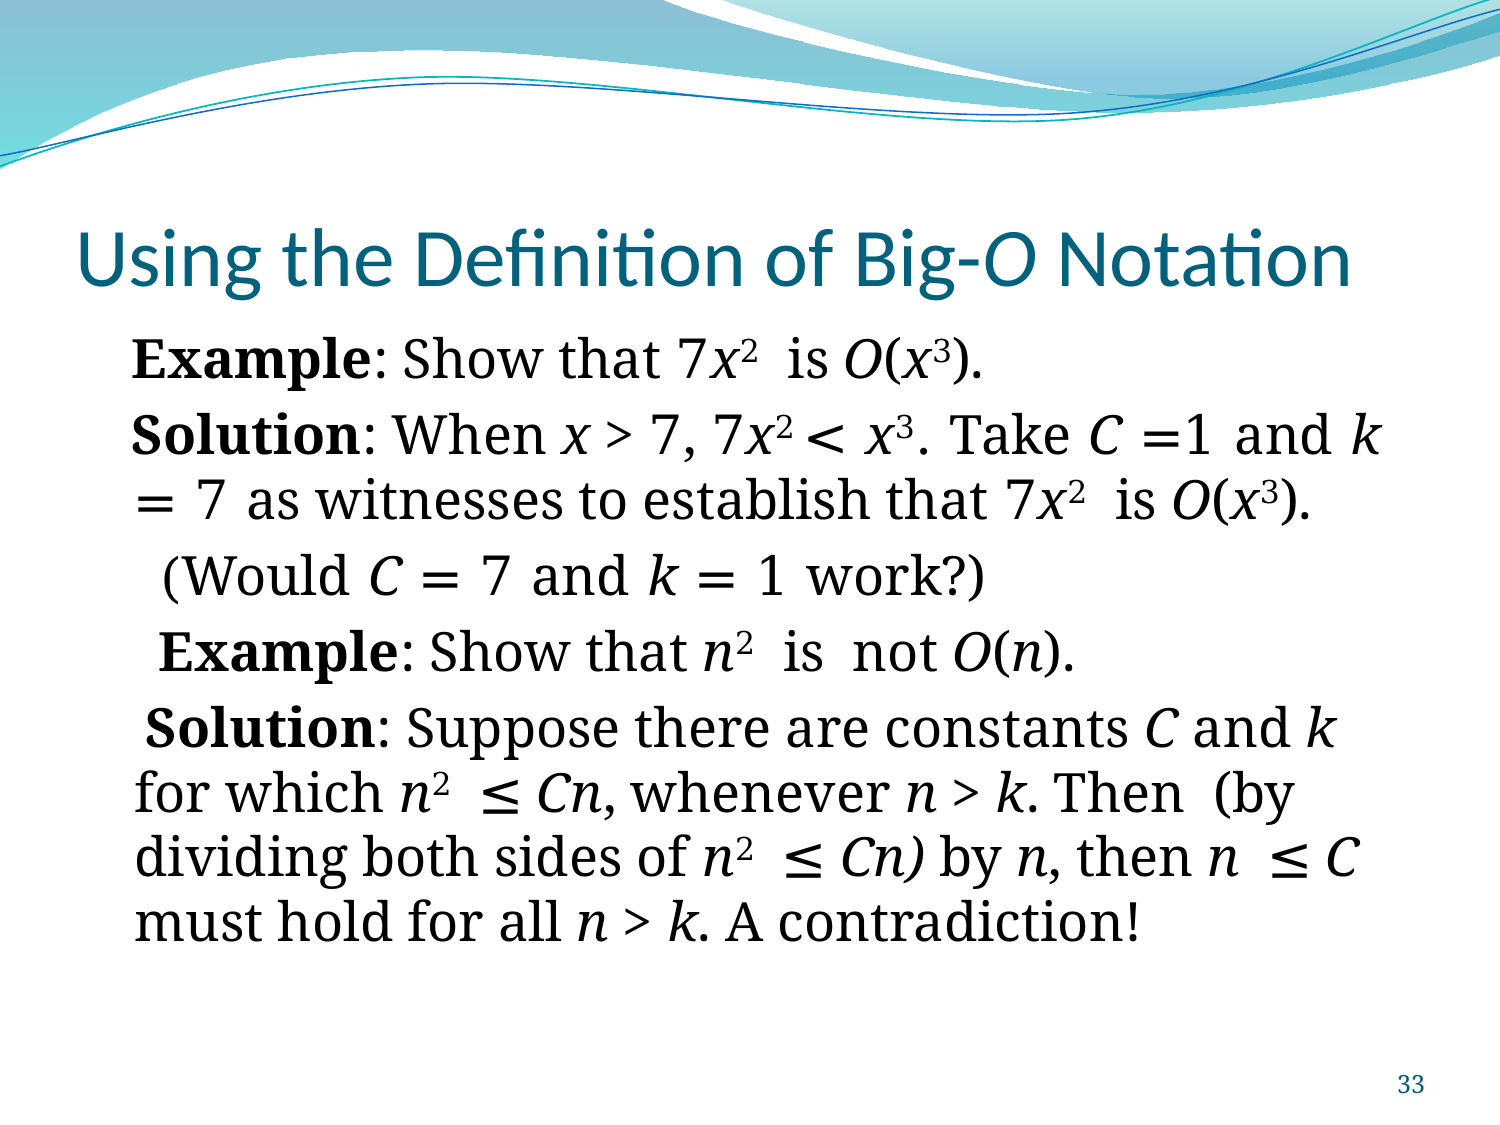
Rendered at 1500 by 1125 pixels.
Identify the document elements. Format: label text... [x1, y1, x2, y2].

title Using the Definition of Big-O Notation [75, 115, 1425, 303]
list Example: Show that 7x2 is O(x3). Solution: When x > 7, 7x2 < x3. Take C =1 and k = 7 as witnesses to establish that 7x2 is O(x3). (Would C = 7 and k = 1 work?) Example: Show that n2 is not O(n). Solution: Suppose there are constants C and k for which n2 ≤ Cn, whenever n > k. Then (by dividing both sides of n2 ≤ Cn) by n, then n ≤ C must hold for all n > k. A contradiction! [75, 317, 1425, 1038]
slide_number 33 [1299, 1042, 1425, 1103]
